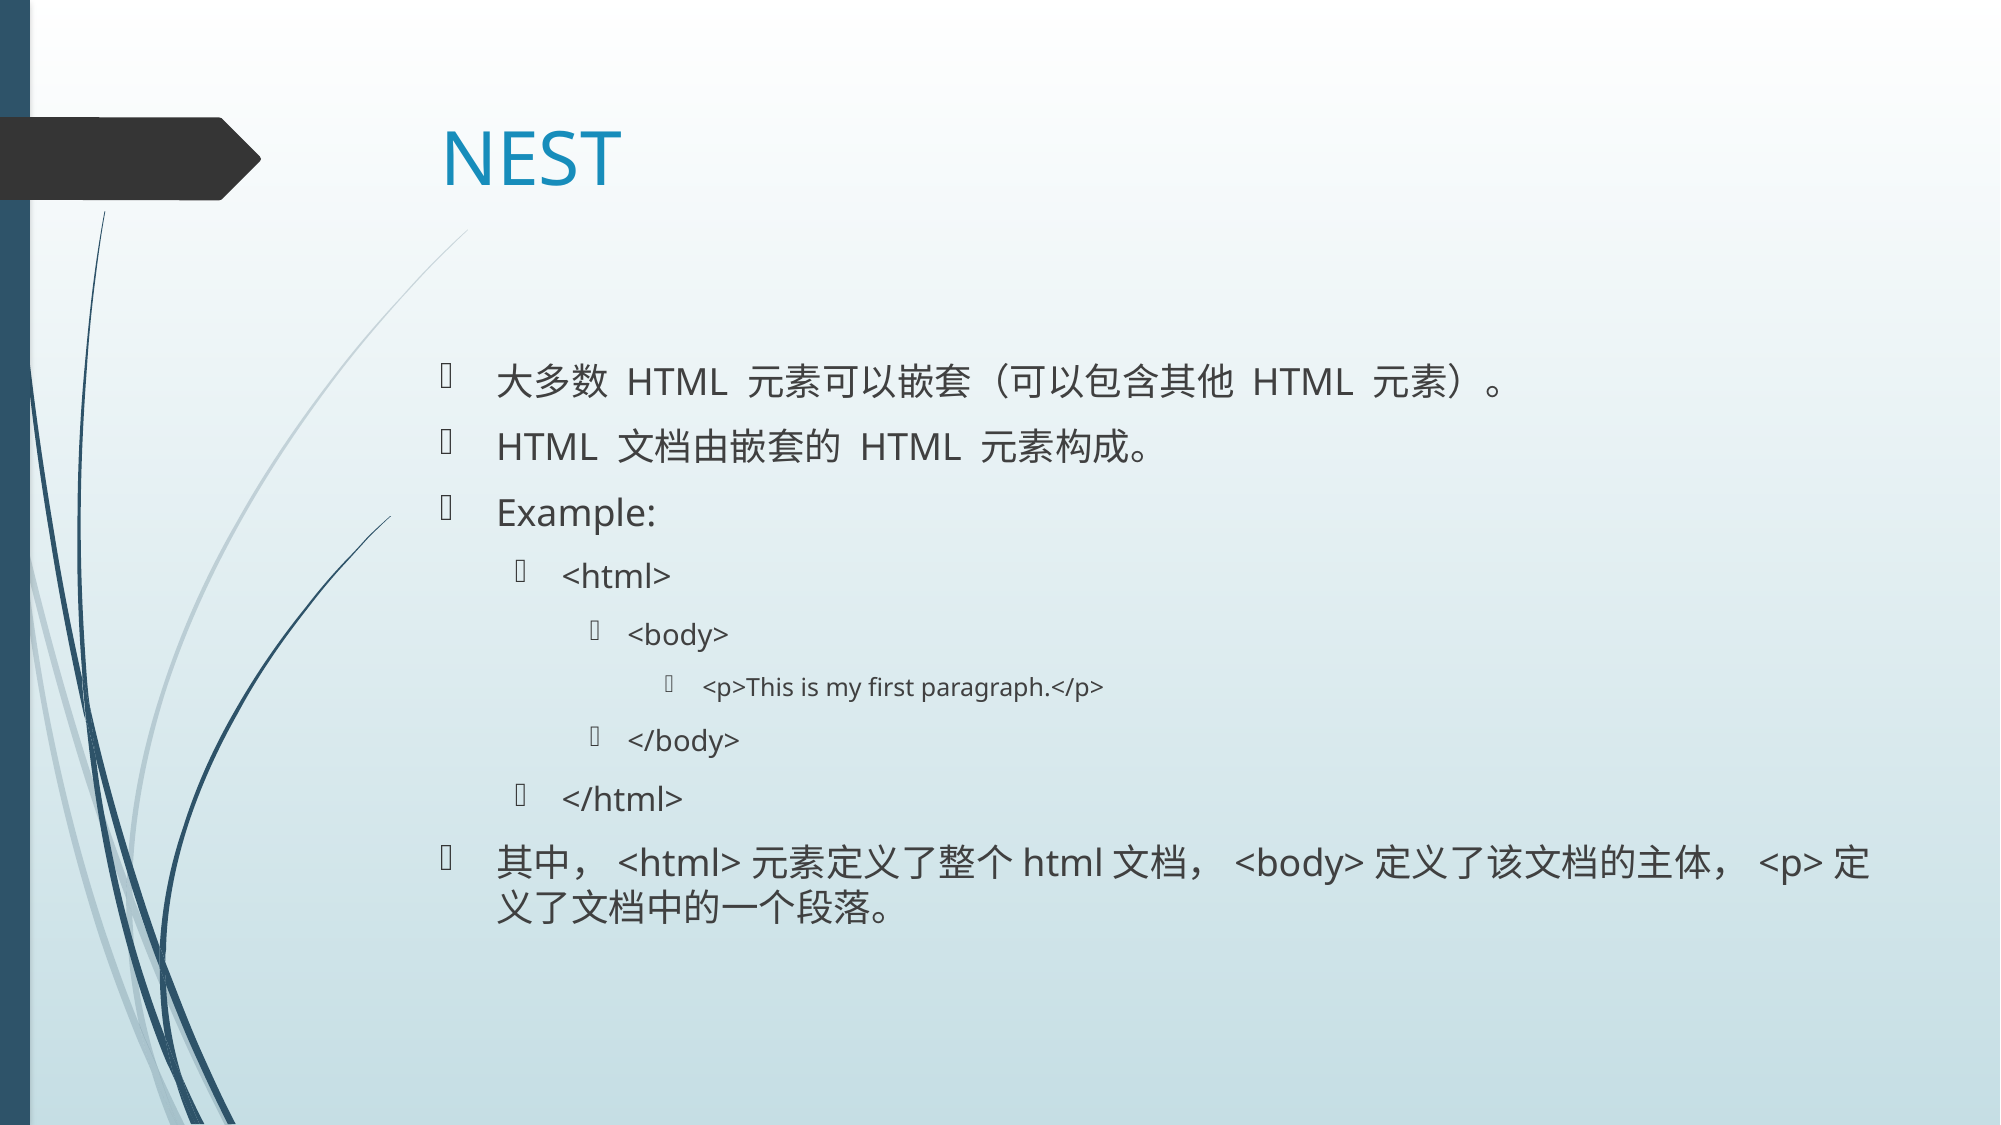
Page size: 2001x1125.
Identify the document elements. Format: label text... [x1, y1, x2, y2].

title NEST [425, 102, 1888, 313]
list 大多数 HTML 元素可以嵌套（可以包含其他 HTML 元素）。 HTML 文档由嵌套的 HTML 元素构成。 Example: <html> <body> <p>This is my first paragraph.</p> </body> </html> 其中，<html>元素定义了整个html文档，<body>定义了该文档的主体，<p>定义了文档中的一个段落。 [424, 350, 1888, 970]
